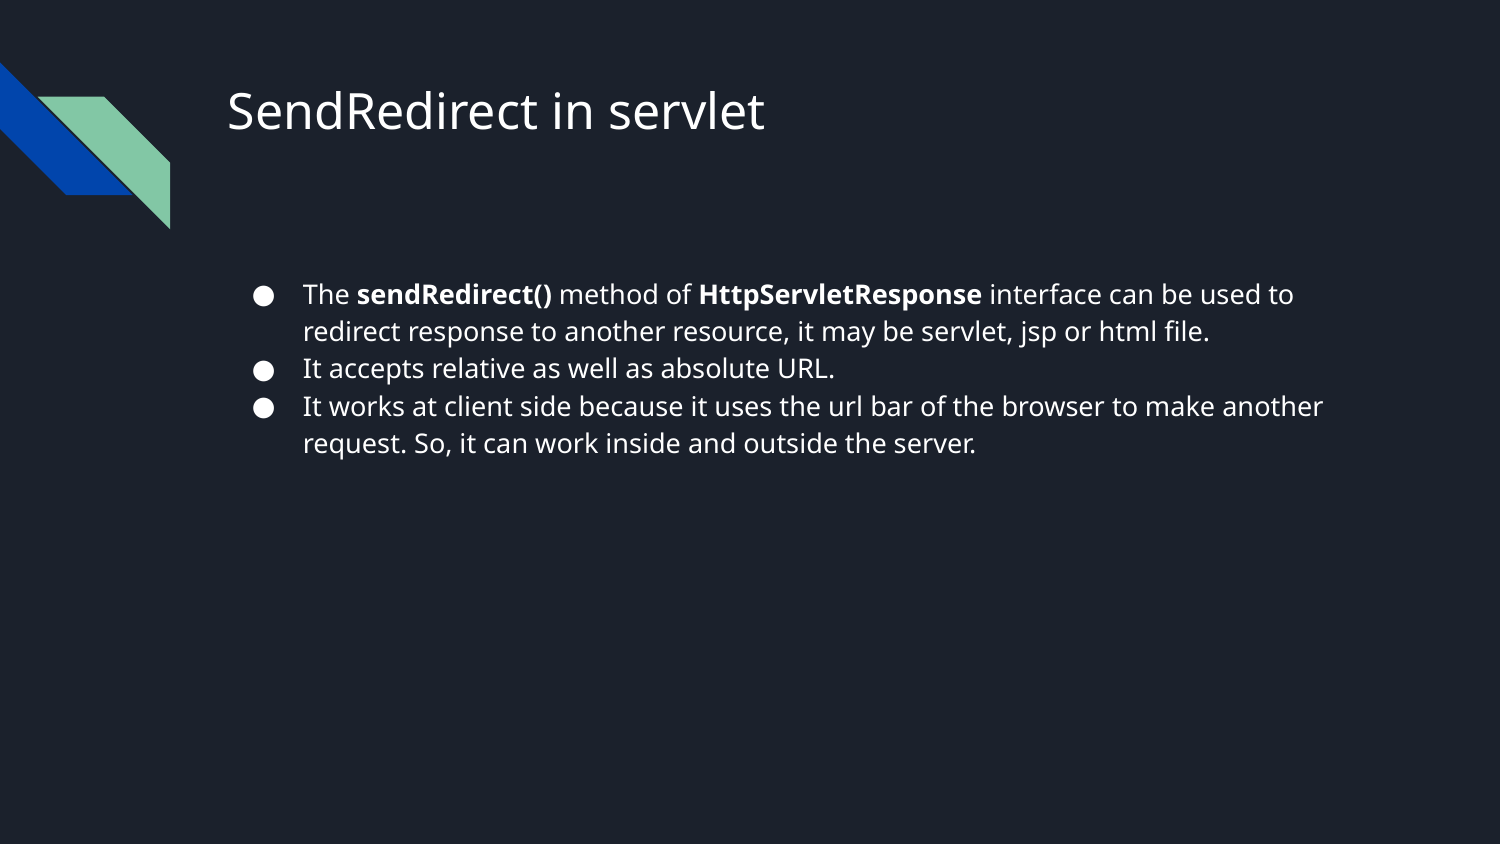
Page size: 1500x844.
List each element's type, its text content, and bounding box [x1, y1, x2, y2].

list The sendRedirect() method of HttpServletResponse interface can be used to redirect response to another resource, it may be servlet, jsp or html file. It accepts relative as well as absolute URL. It works at client side because it uses the url bar of the browser to make another request. So, it can work inside and outside the server. [212, 257, 1368, 735]
title SendRedirect in servlet [212, 64, 1368, 215]
